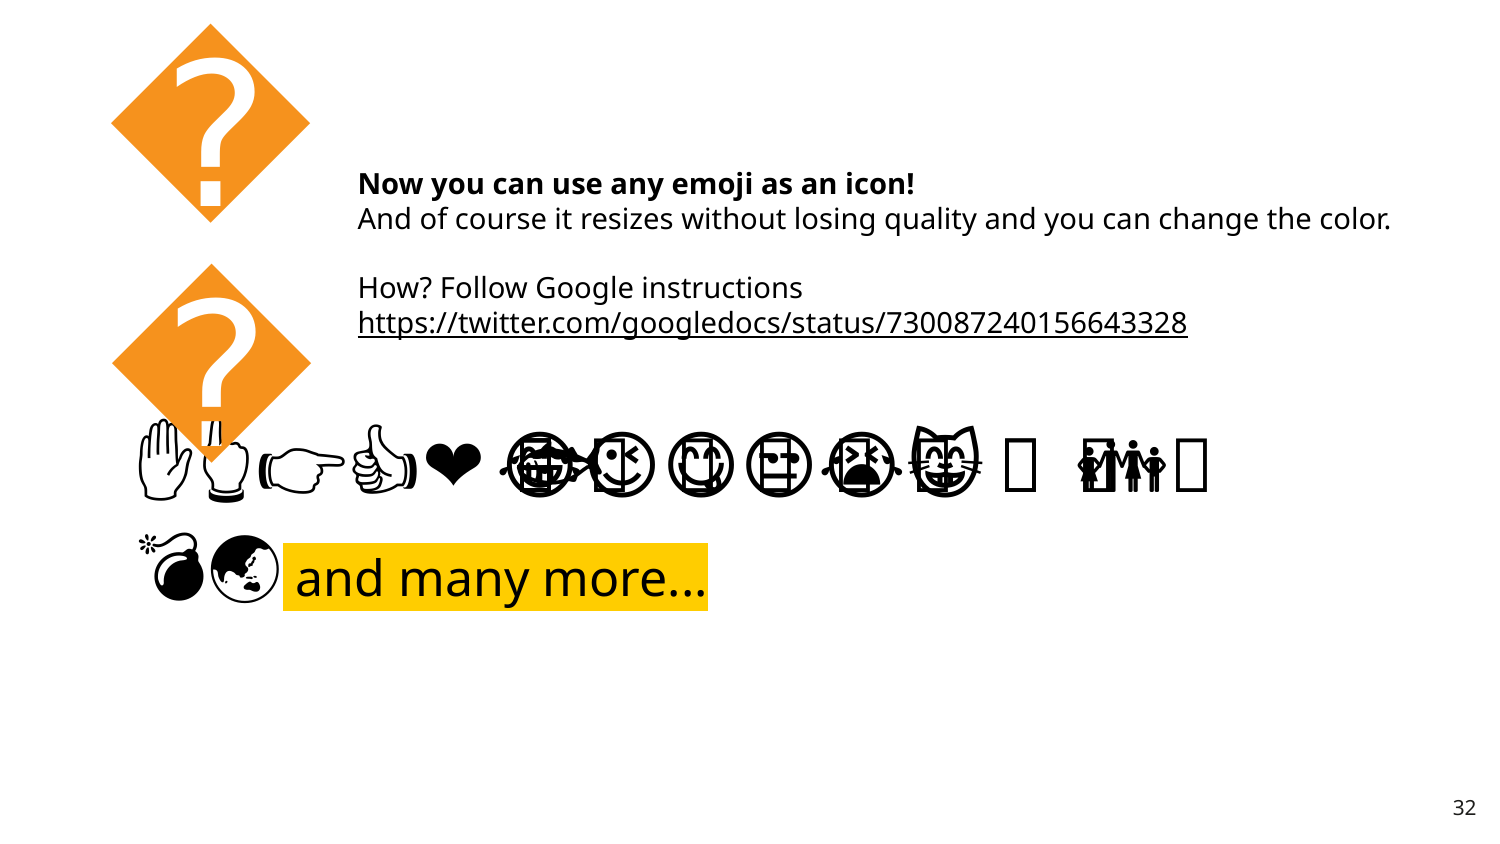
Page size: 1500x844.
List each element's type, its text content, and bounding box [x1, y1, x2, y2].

slide_number 32 [1401, 779, 1492, 844]
text_box ✋👆👉👍👤👦👧👨👩👪💃🏃💑❤😂😉😋😒😭👶😸🐟🍒🍔💣📌📖🔨🎃🎈🎨🏈🏰🌏🔌🔑 and many more... [120, 389, 1322, 812]
text_box Now you can use any emoji as an icon! And of course it resizes without losing quality and you can change the color. How? Follow Google instructions https://twitter.com/googledocs/status/730087240156643328 [342, 149, 1438, 377]
text_box 😉 [93, 140, 331, 353]
